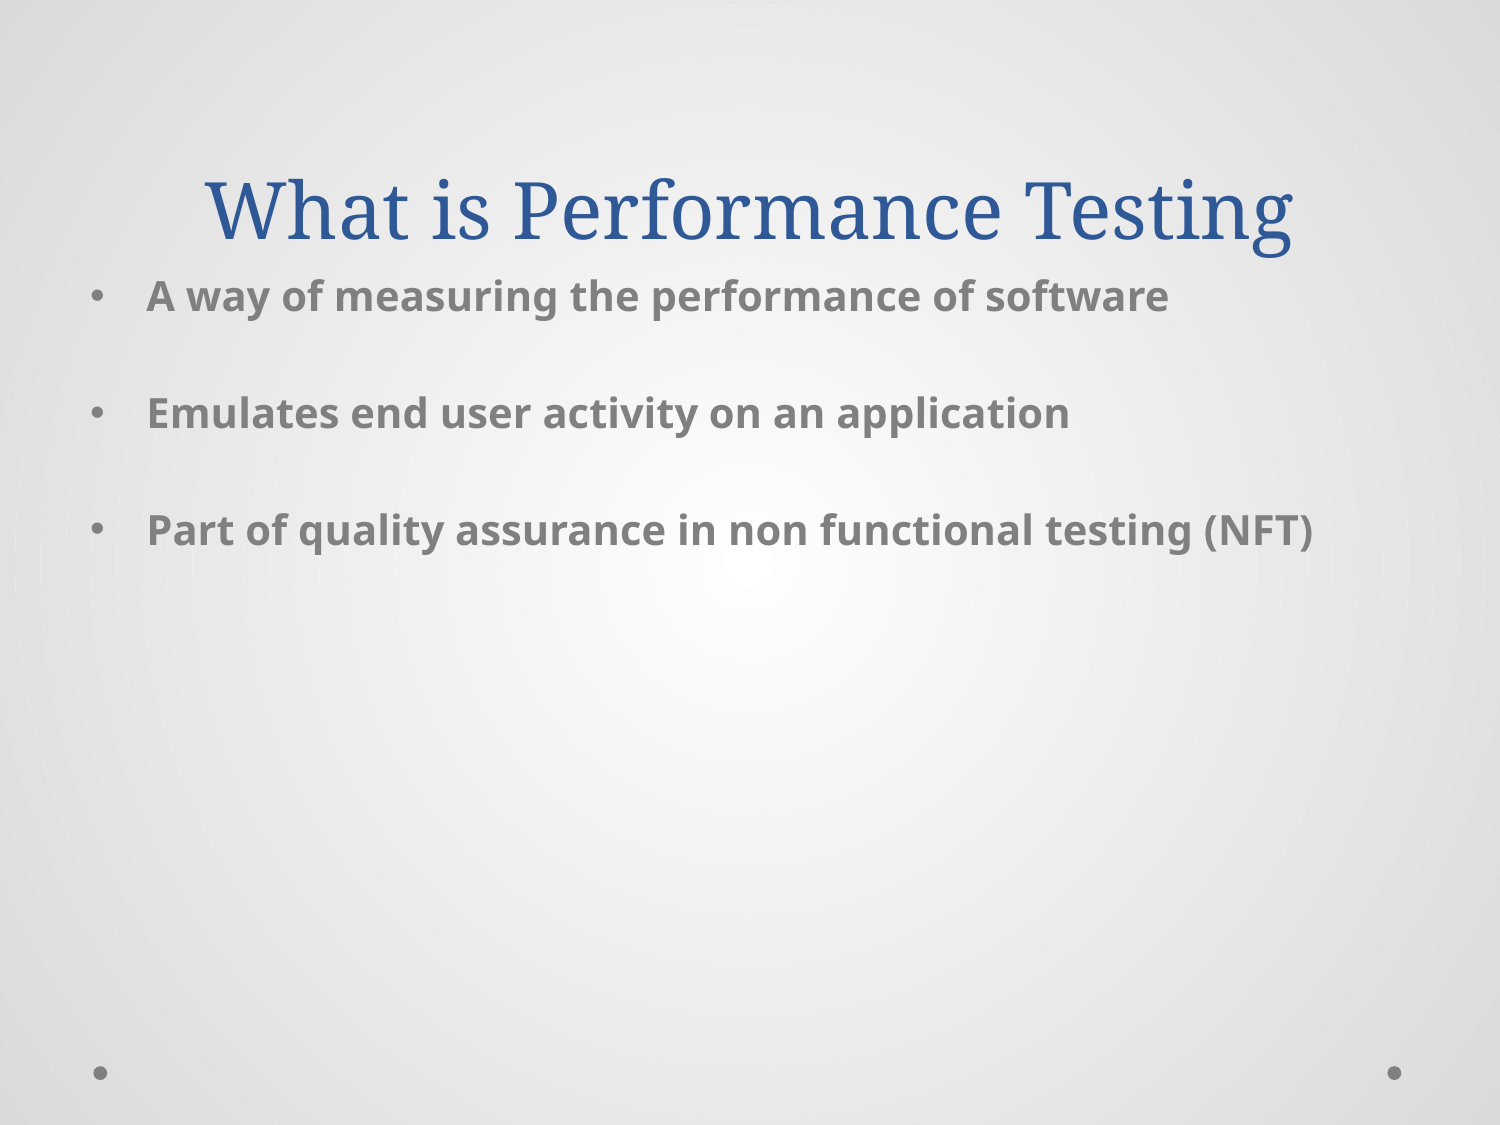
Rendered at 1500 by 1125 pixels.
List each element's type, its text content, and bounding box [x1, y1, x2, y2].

title What is Performance Testing [75, 0, 1425, 262]
list A way of measuring the performance of software Emulates end user activity on an application Part of quality assurance in non functional testing (NFT) [75, 262, 1425, 1005]
